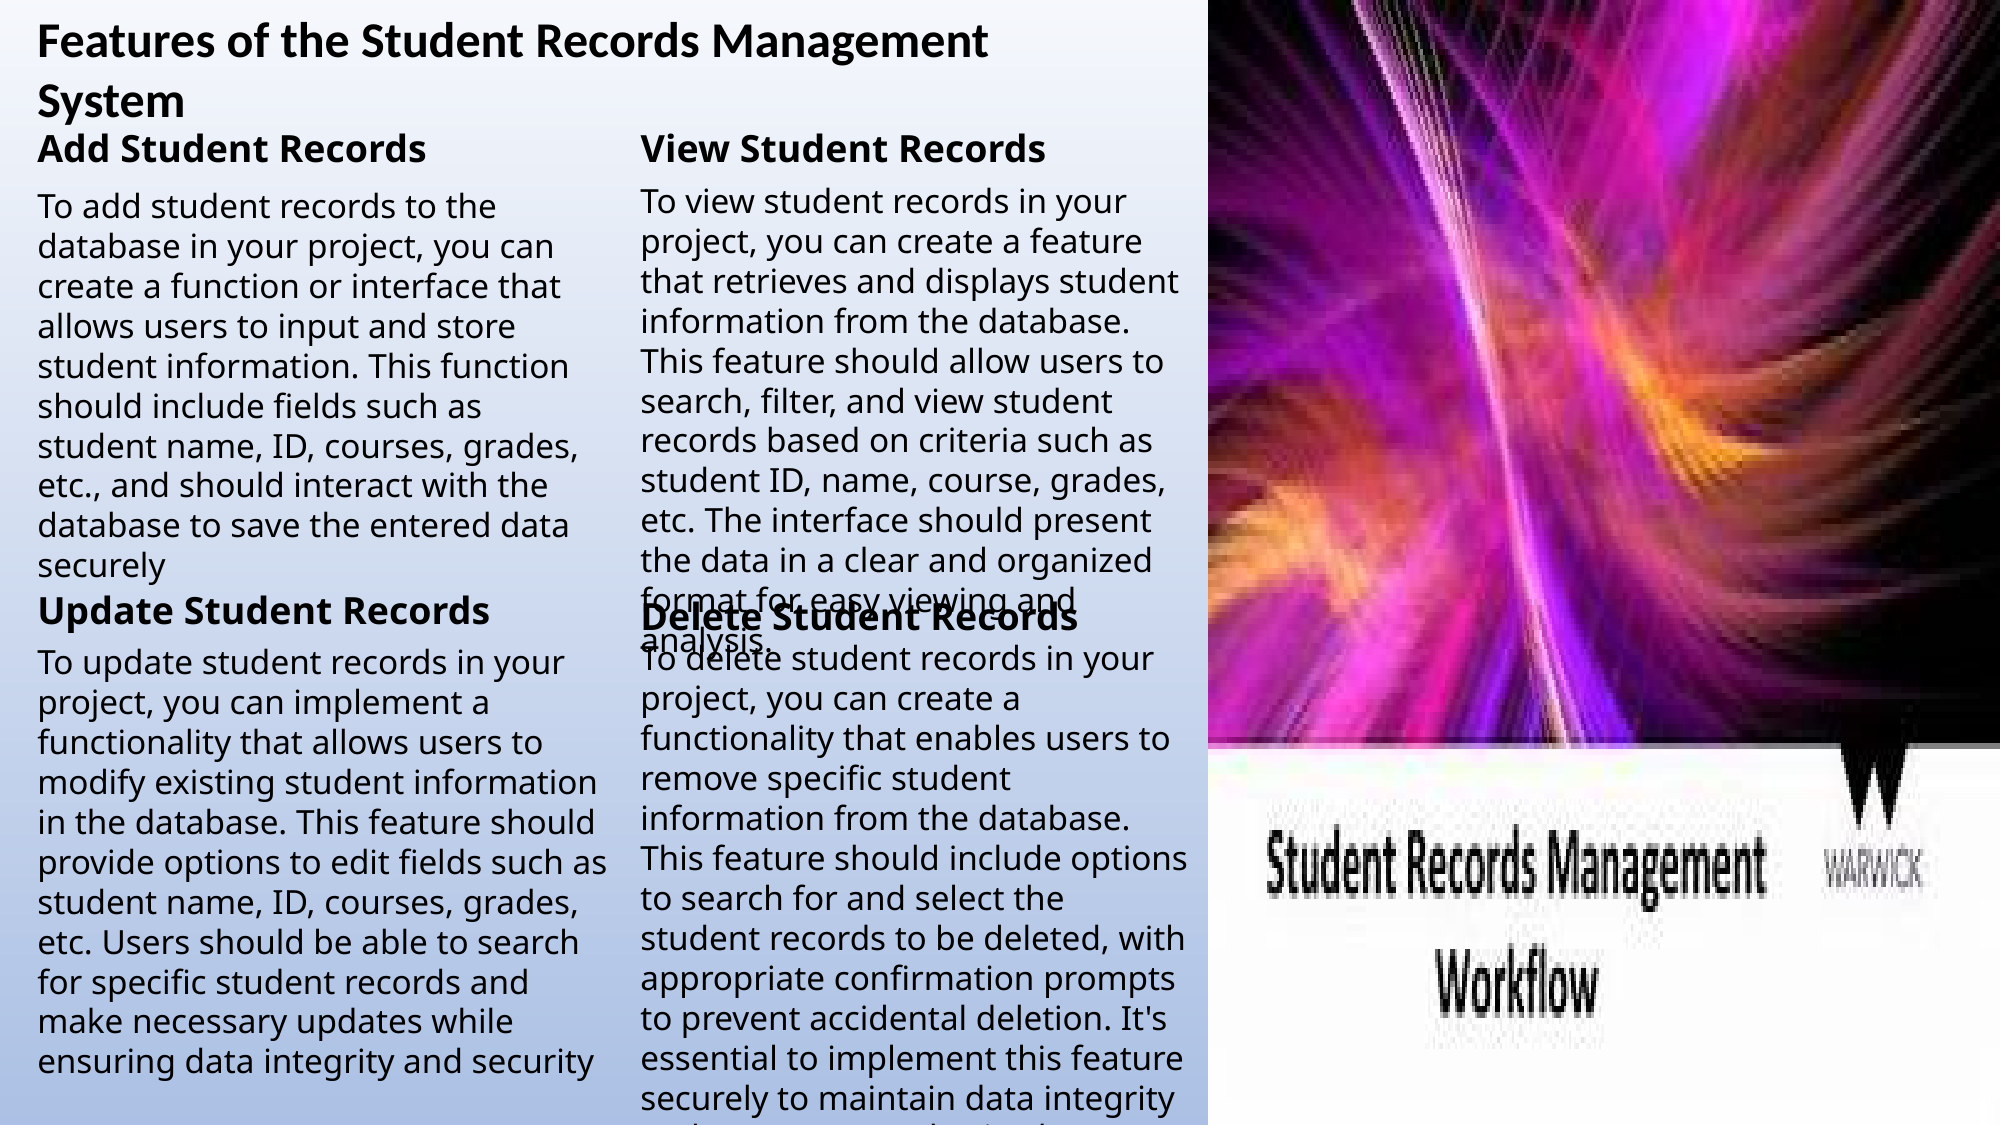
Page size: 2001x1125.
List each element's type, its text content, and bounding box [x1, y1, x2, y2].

text_box Features of the Student Records Management System [22, 0, 1023, 135]
text_box Update Student Records [22, 580, 626, 634]
text_box To update student records in your project, you can implement a functionality that allows users to modify existing student information in the database. This feature should provide options to edit fields such as student name, ID, courses, grades, etc. Users should be able to search for specific student records and make necessary updates while ensuring data integrity and security [22, 634, 625, 1088]
text_box To view student records in your project, you can create a feature that retrieves and displays student information from the database. This feature should allow users to search, filter, and view student records based on criteria such as student ID, name, course, grades, etc. The interface should present the data in a clear and organized format for easy viewing and analysis. [625, 172, 1207, 585]
text_box To add student records to the database in your project, you can create a function or interface that allows users to input and store student information. This function should include fields such as student name, ID, courses, grades, etc., and should interact with the database to save the entered data securely [22, 177, 625, 580]
text_box To delete student records in your project, you can create a functionality that enables users to remove specific student information from the database. This feature should include options to search for and select the student records to be deleted, with appropriate confirmation prompts to prevent accidental deletion. It's essential to implement this feature securely to maintain data integrity and prevent unauthorized deletions [625, 630, 1207, 1125]
text_box View Student Records [625, 117, 1084, 172]
picture [1207, 0, 2000, 1125]
text_box Delete Student Records [625, 585, 1207, 630]
text_box Add Student Records [22, 117, 478, 177]
